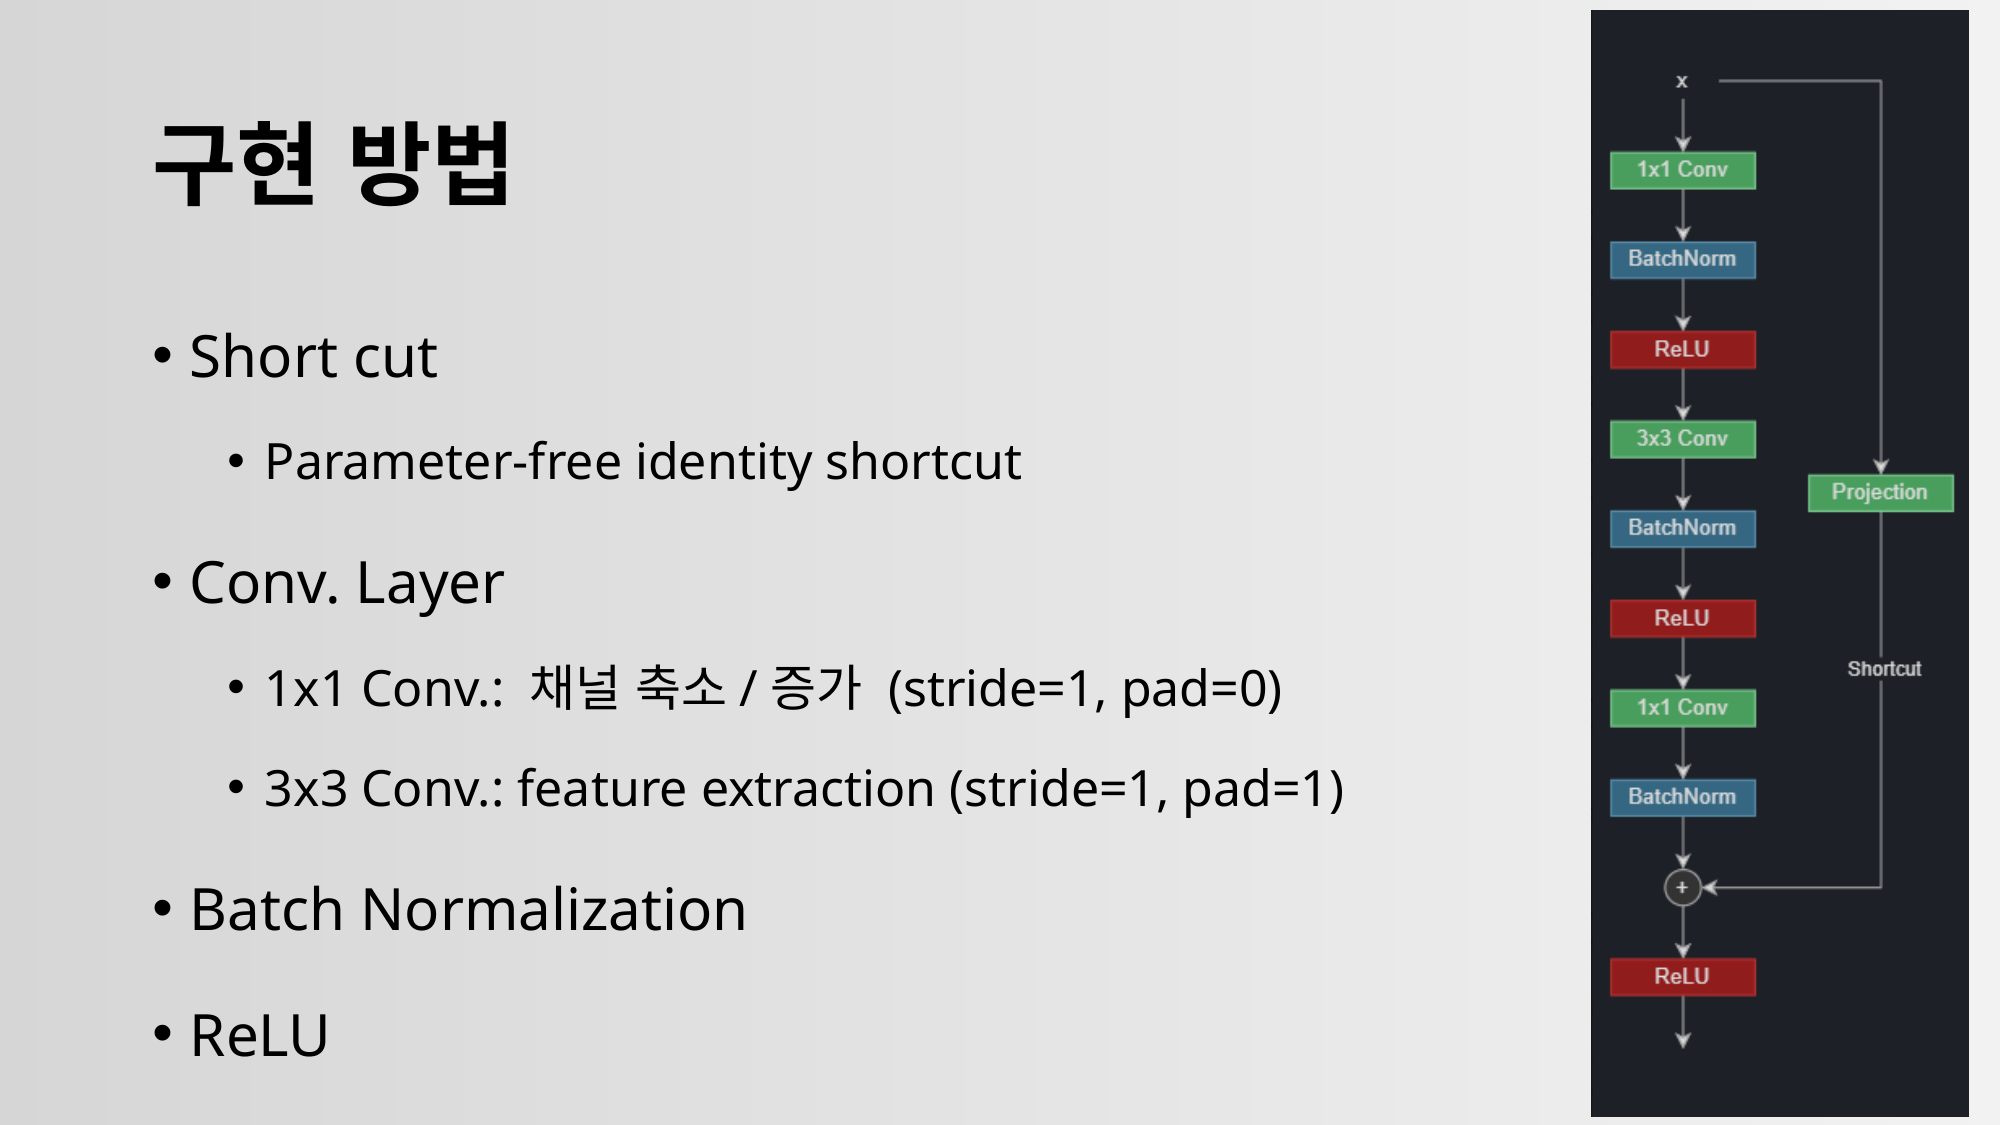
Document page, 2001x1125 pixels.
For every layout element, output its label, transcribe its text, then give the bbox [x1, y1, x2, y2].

title 구현 방법 [137, 59, 1591, 278]
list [1591, 10, 1969, 1117]
list Short cut Parameter-free identity shortcut Conv. Layer 1x1 Conv.: 채널 축소/증가 (stride=1, pad=0) 3x3 Conv.: feature extraction (stride=1, pad=1) Batch Normalization ReLU [137, 277, 1447, 1093]
